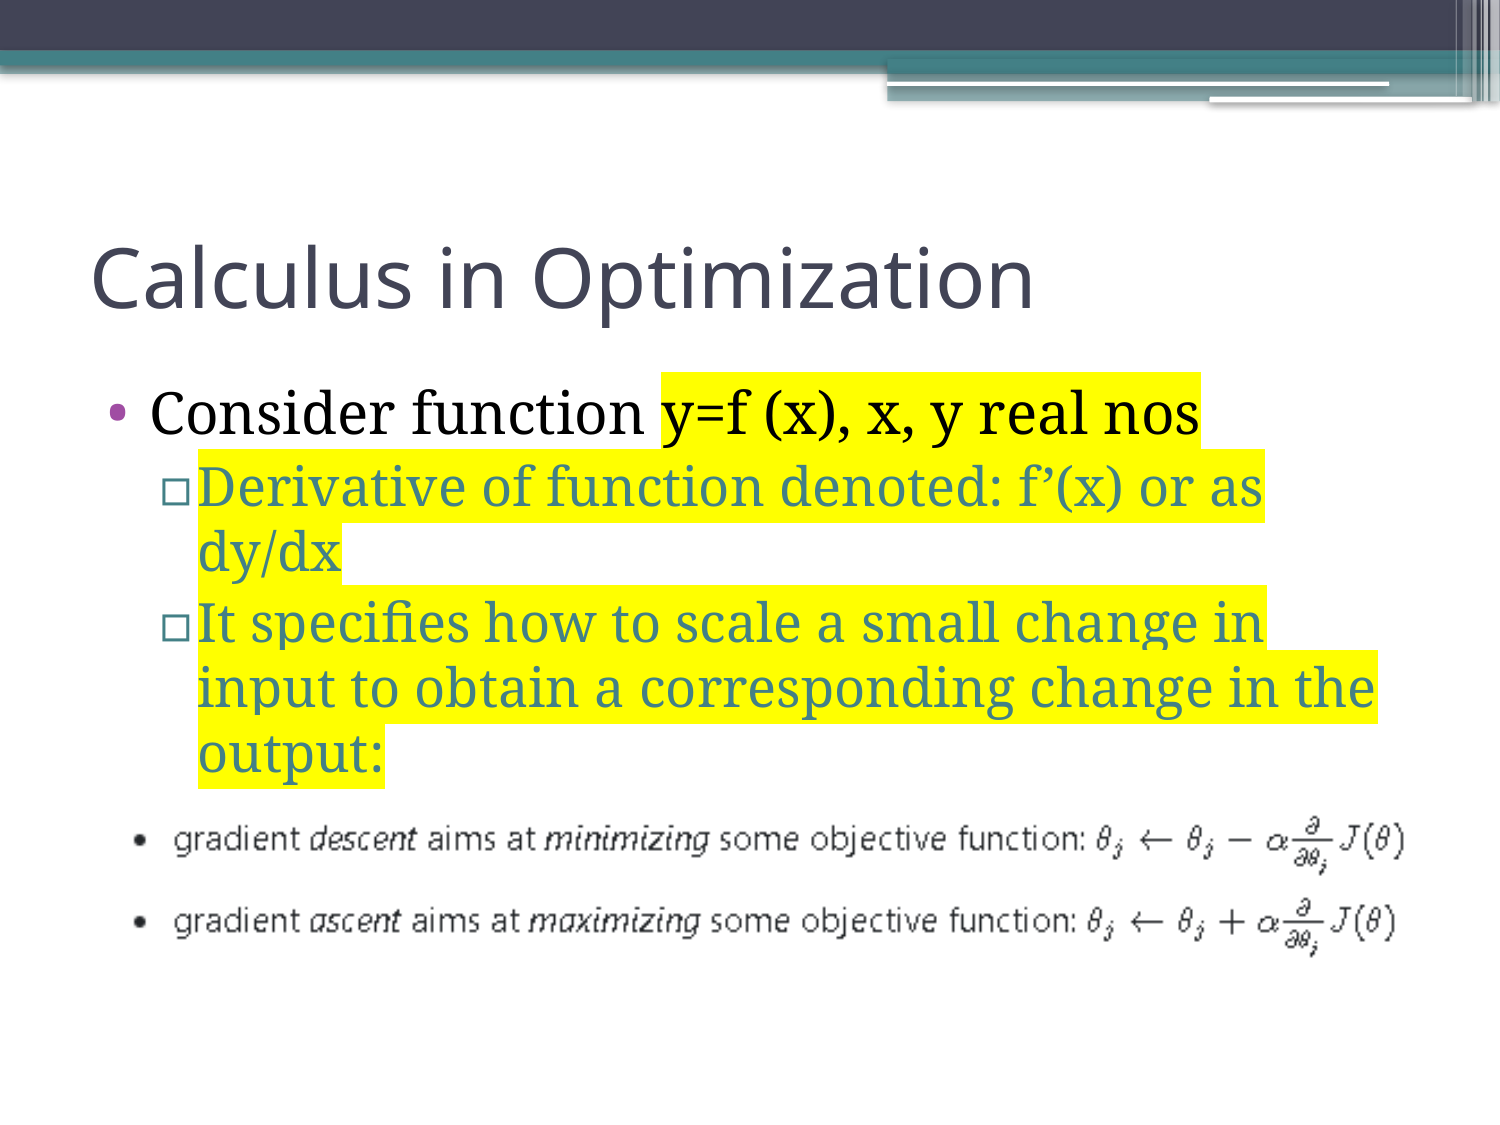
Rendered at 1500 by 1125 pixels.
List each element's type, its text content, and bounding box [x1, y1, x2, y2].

picture [128, 794, 1441, 961]
text_box Calculus in Optimization [75, 187, 1425, 363]
text_box Consider function y=f (x), x, y real nos Derivative of function denoted: f’(x) or as dy/dx It specifies how to scale a small change in input to obtain a corresponding change in the output: [75, 368, 1425, 1079]
